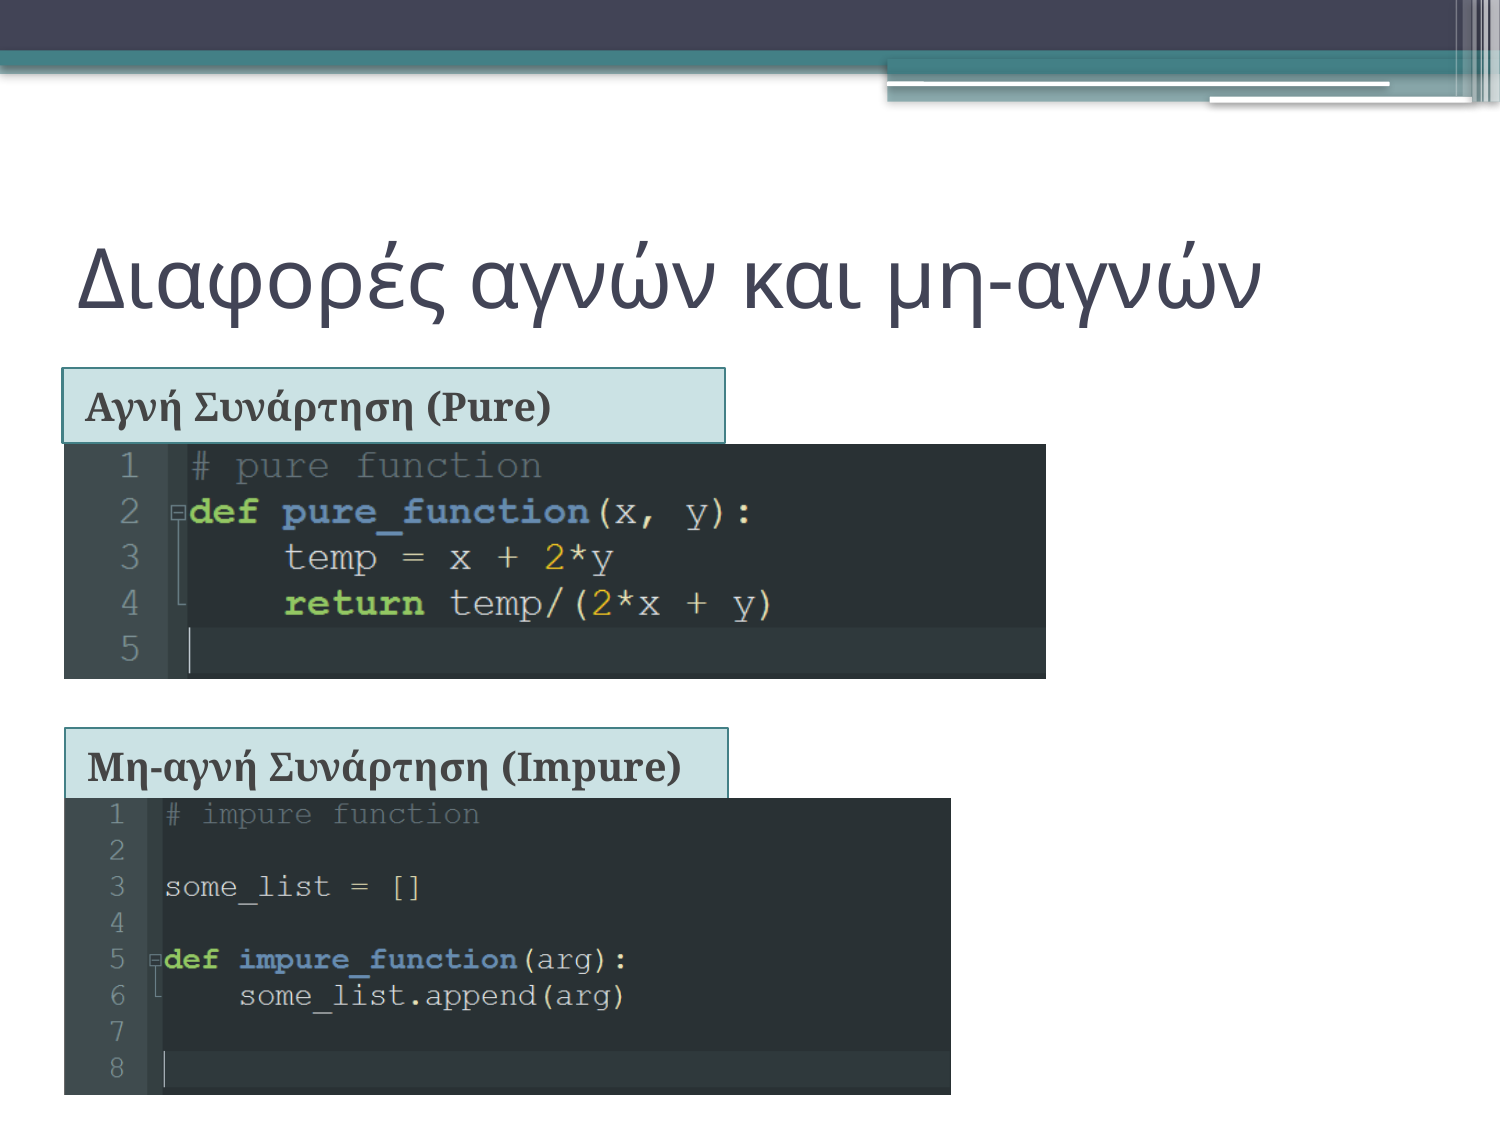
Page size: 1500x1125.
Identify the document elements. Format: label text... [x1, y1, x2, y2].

list Μη-αγνή Συνάρτηση (Impure) [64, 727, 729, 796]
list Αγνή Συνάρτηση (Pure) [61, 367, 726, 444]
picture [64, 798, 951, 1095]
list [64, 444, 1046, 679]
title Διαφορές αγνών και μη-αγνών [62, 187, 1438, 363]
